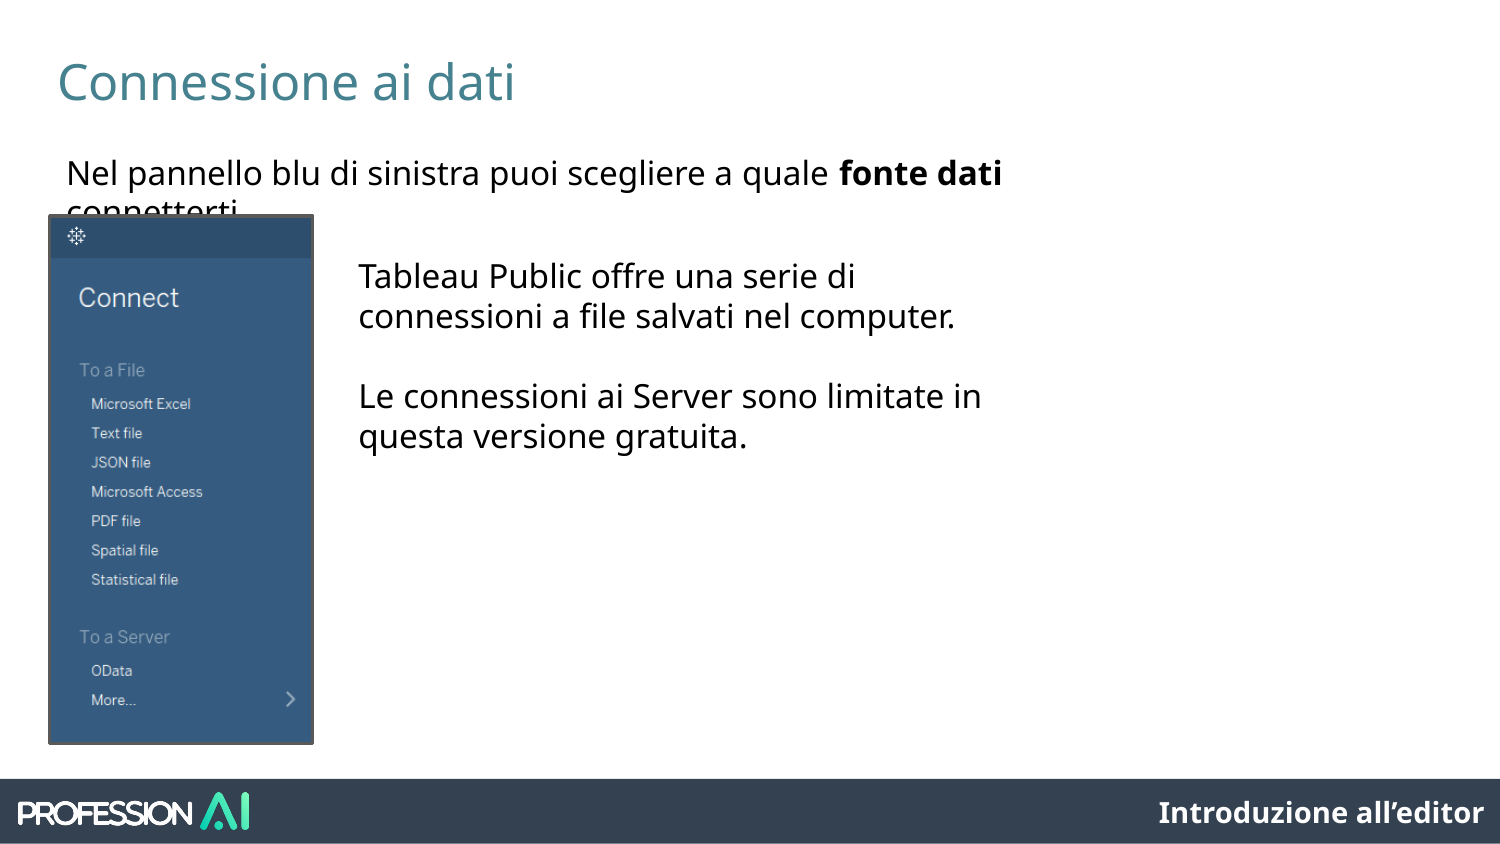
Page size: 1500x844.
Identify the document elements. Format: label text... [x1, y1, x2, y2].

title Nel pannello blu di sinistra puoi scegliere a quale fonte dati connetterti [51, 136, 1149, 231]
text_box Introduzione all’editor [1099, 778, 1500, 844]
picture [50, 217, 312, 743]
text_box [0, 778, 1099, 844]
title Tableau Public offre una serie di connessioni a file salvati nel computer. Le connessioni ai Server sono limitate in questa versione gratuita. [343, 240, 1007, 721]
picture [17, 792, 250, 831]
text_box Connessione ai dati [42, 35, 1500, 126]
